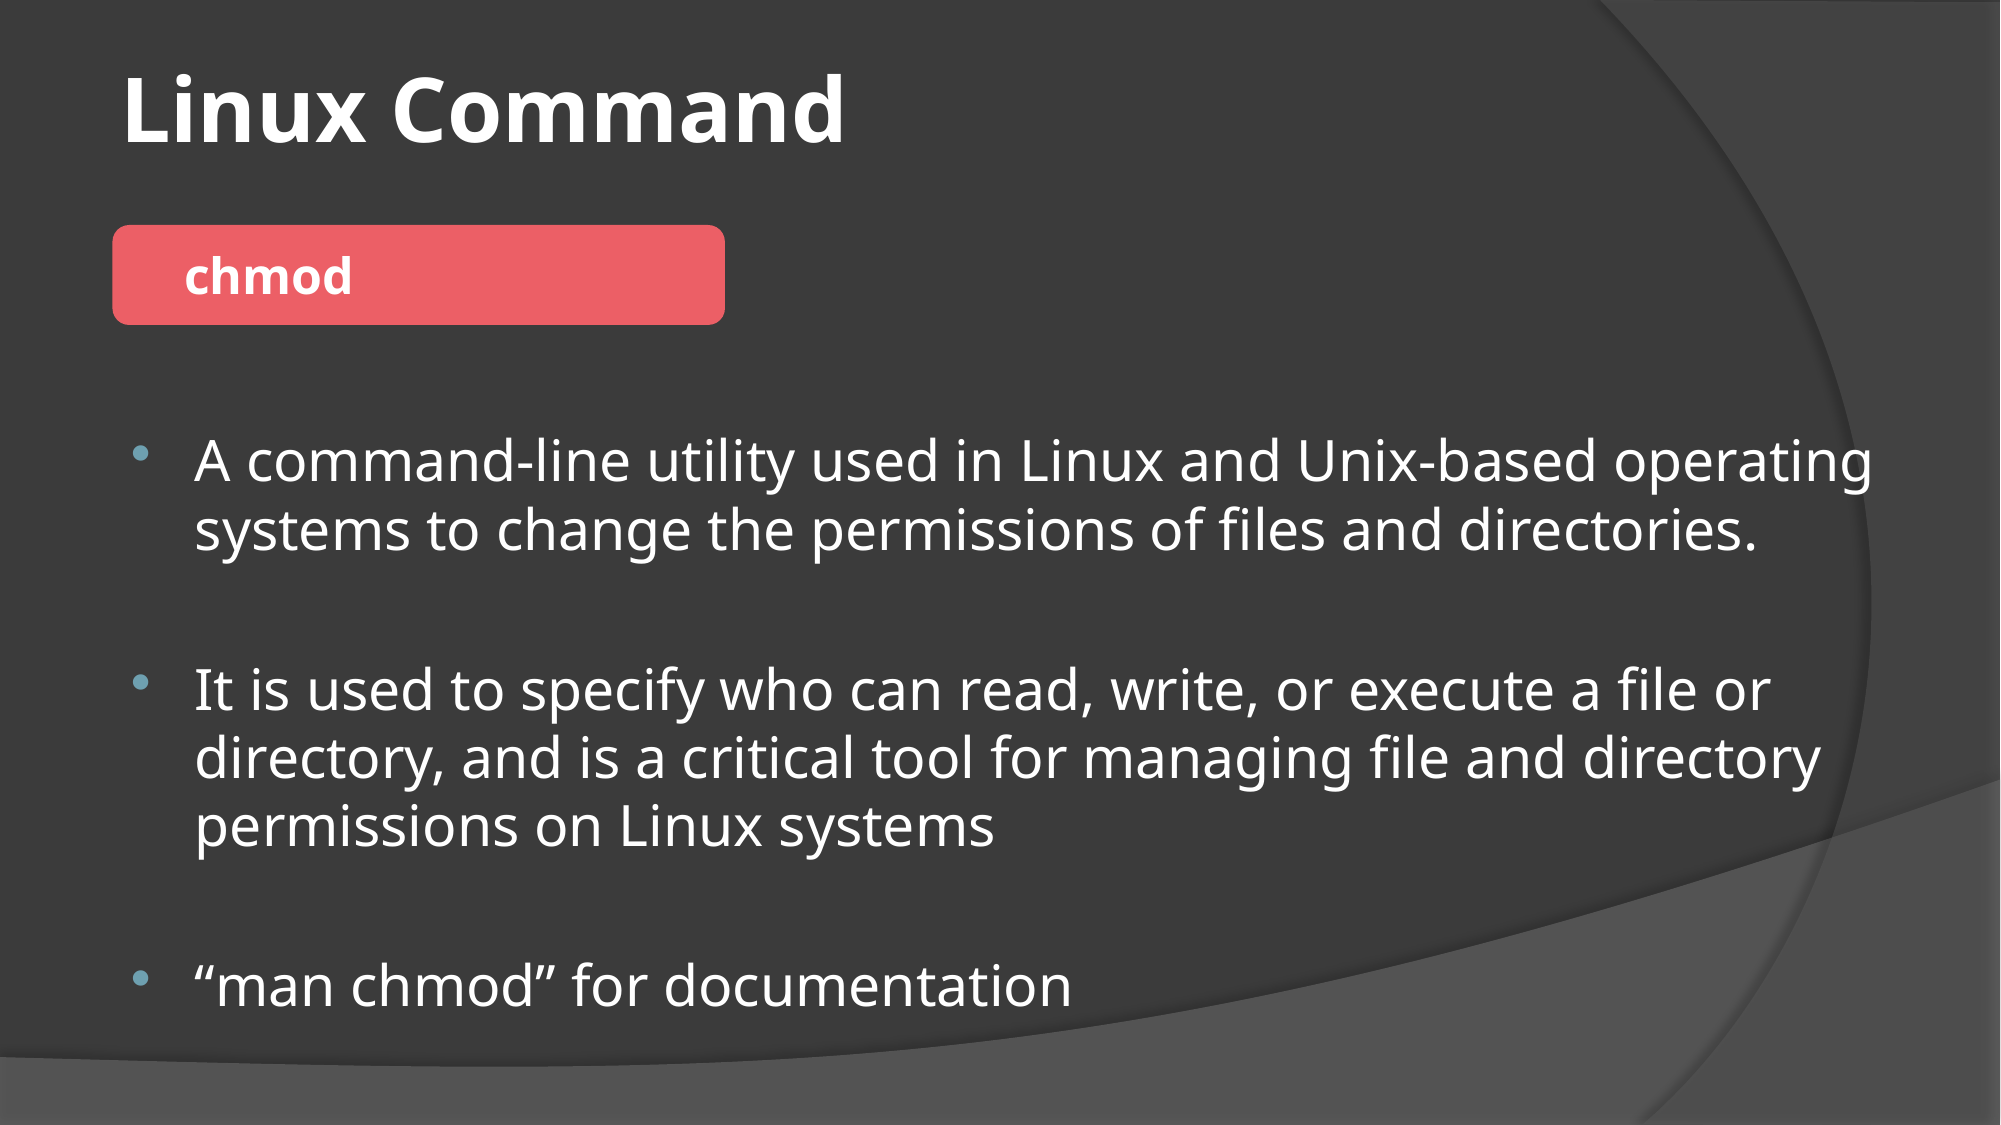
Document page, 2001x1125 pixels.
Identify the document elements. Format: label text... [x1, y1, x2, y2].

list A command-line utility used in Linux and Unix-based operating systems to change the permissions of files and directories. It is used to specify who can read, write, or execute a file or directory, and is a critical tool for managing file and directory permissions on Linux systems “man chmod” for documentation [112, 337, 1900, 1100]
text_box chmod [110, 223, 727, 327]
title Linux Command [112, 24, 1550, 188]
